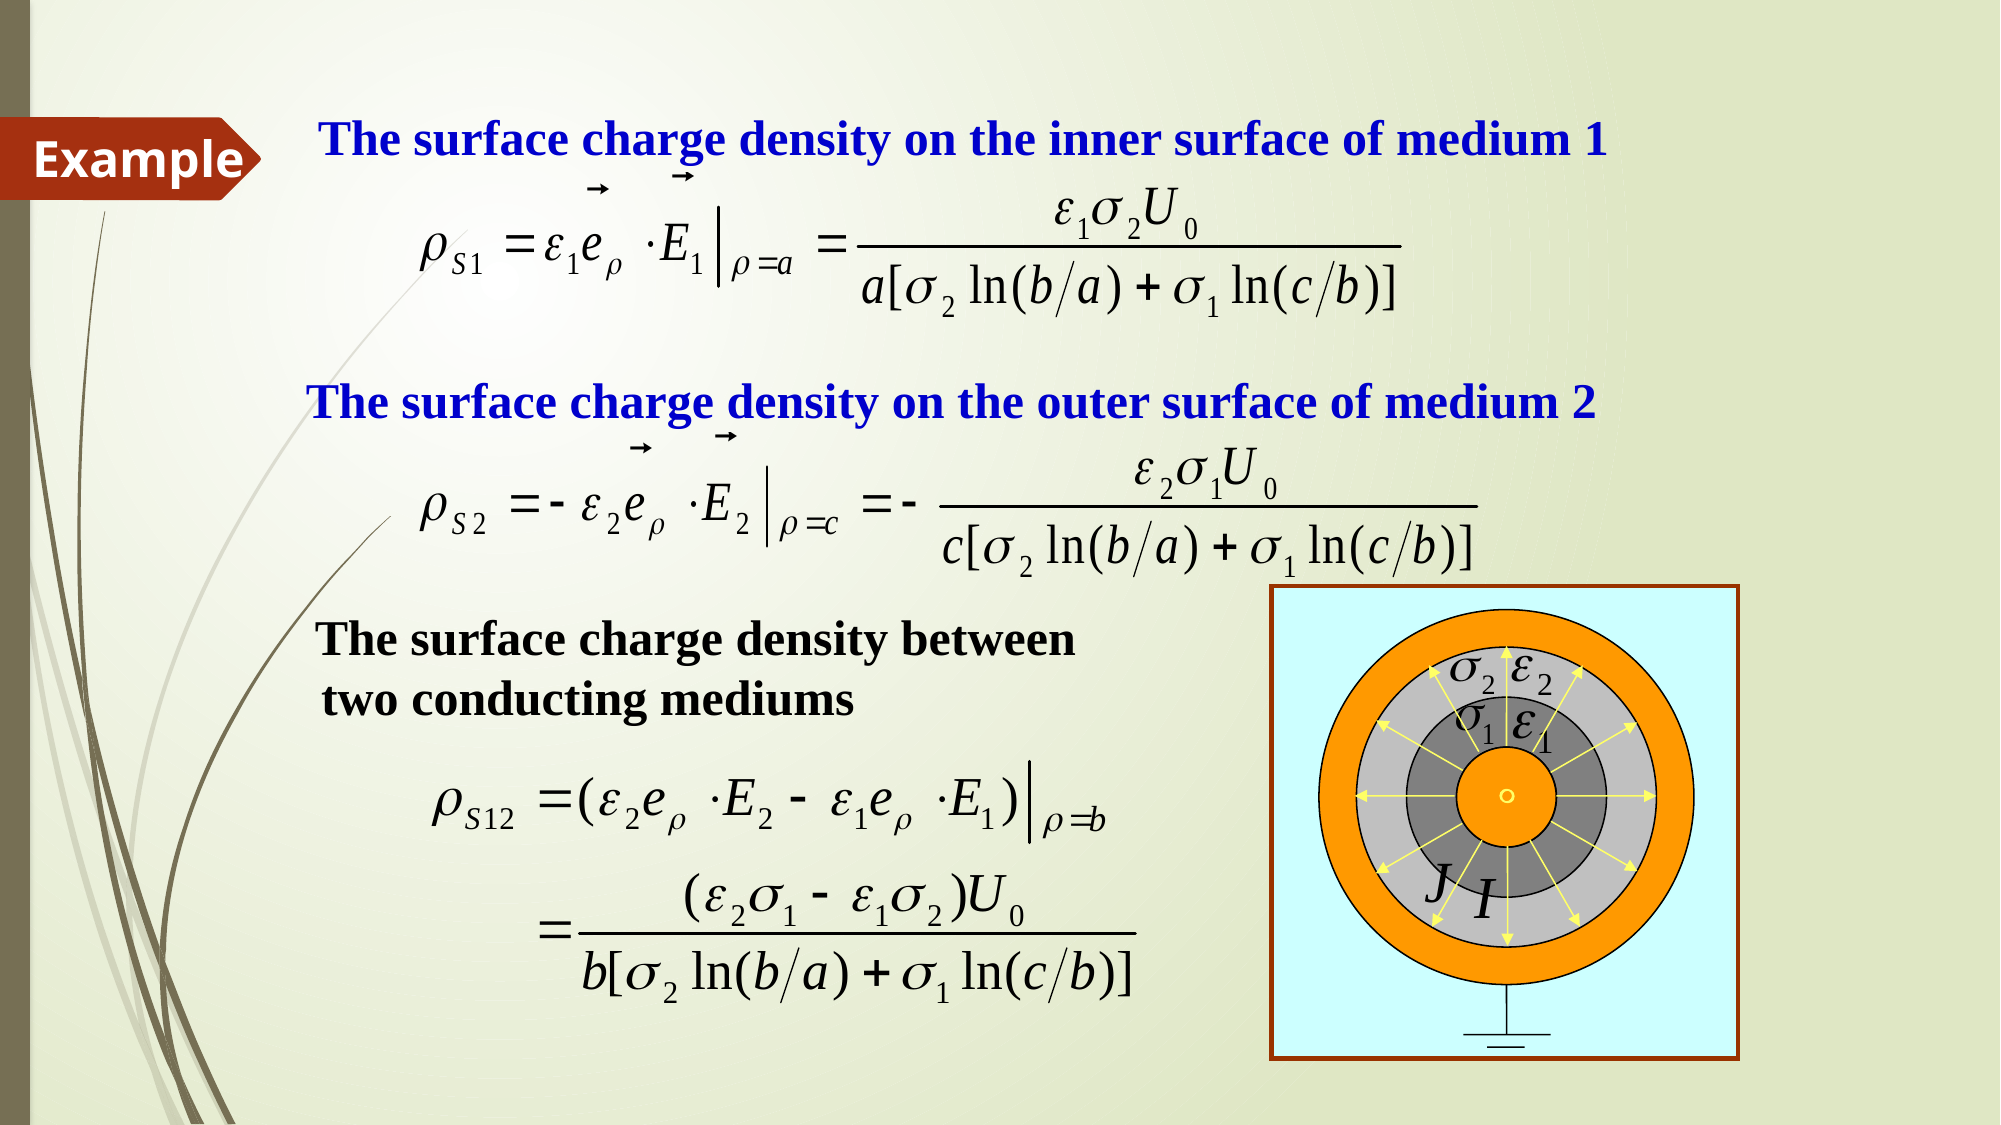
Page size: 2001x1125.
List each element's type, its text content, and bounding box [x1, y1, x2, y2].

text_box Example [17, 120, 280, 196]
text_box The surface charge density on the outer surface of medium 2 [291, 361, 1674, 437]
text_box The surface charge density on the inner surface of medium 1 [303, 97, 1686, 173]
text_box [409, 172, 1411, 327]
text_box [420, 749, 1142, 1012]
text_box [1271, 585, 1739, 1059]
text_box The surface charge density between two conducting mediums [249, 597, 1172, 733]
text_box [409, 432, 1486, 587]
